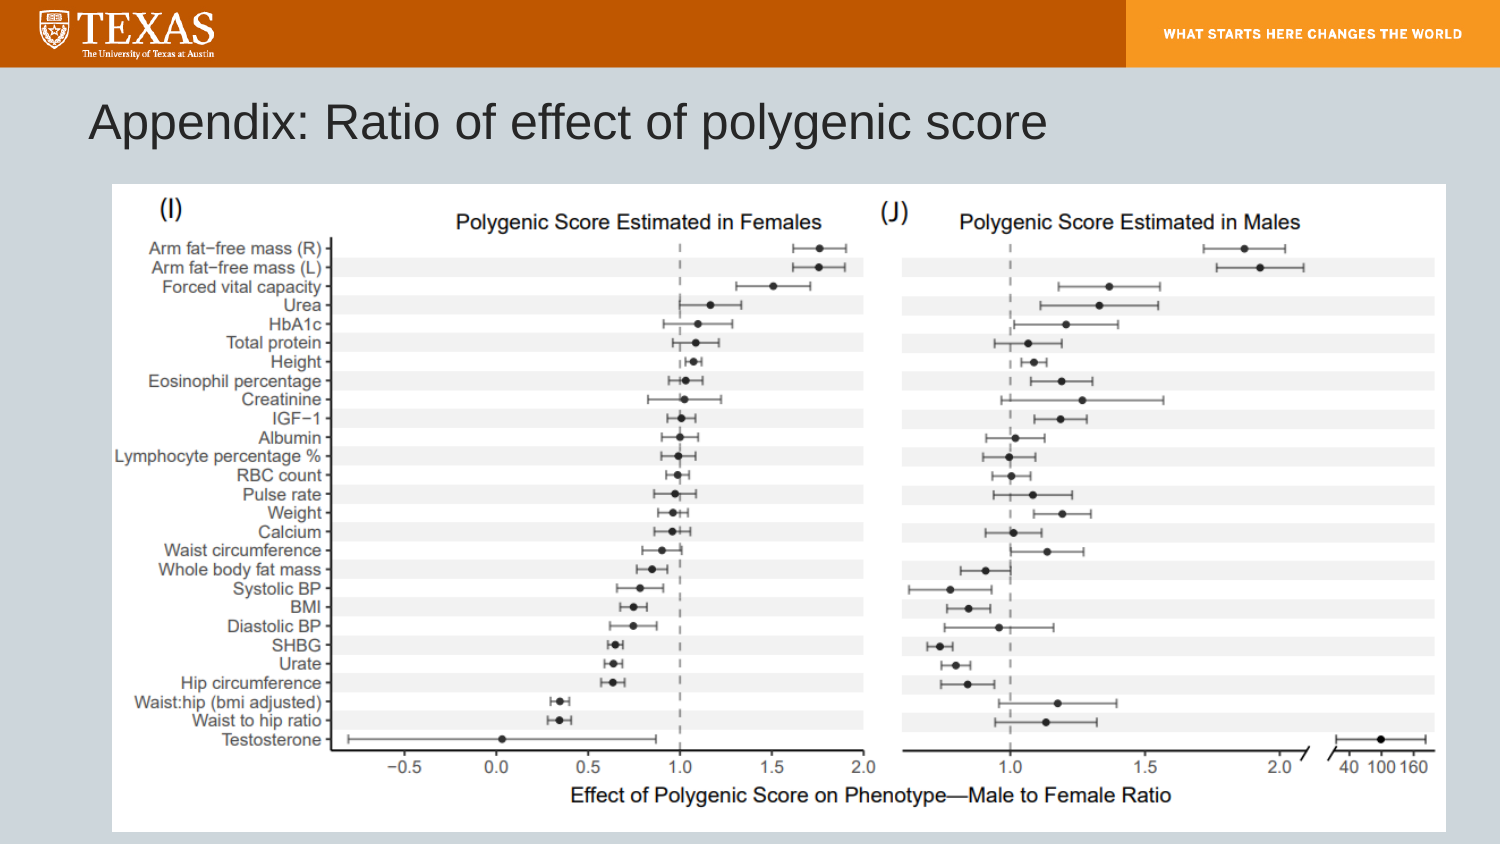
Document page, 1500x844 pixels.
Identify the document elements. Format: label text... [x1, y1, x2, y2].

picture [0, 0, 1500, 844]
title Appendix: Ratio of effect of polygenic score [73, 79, 1424, 160]
